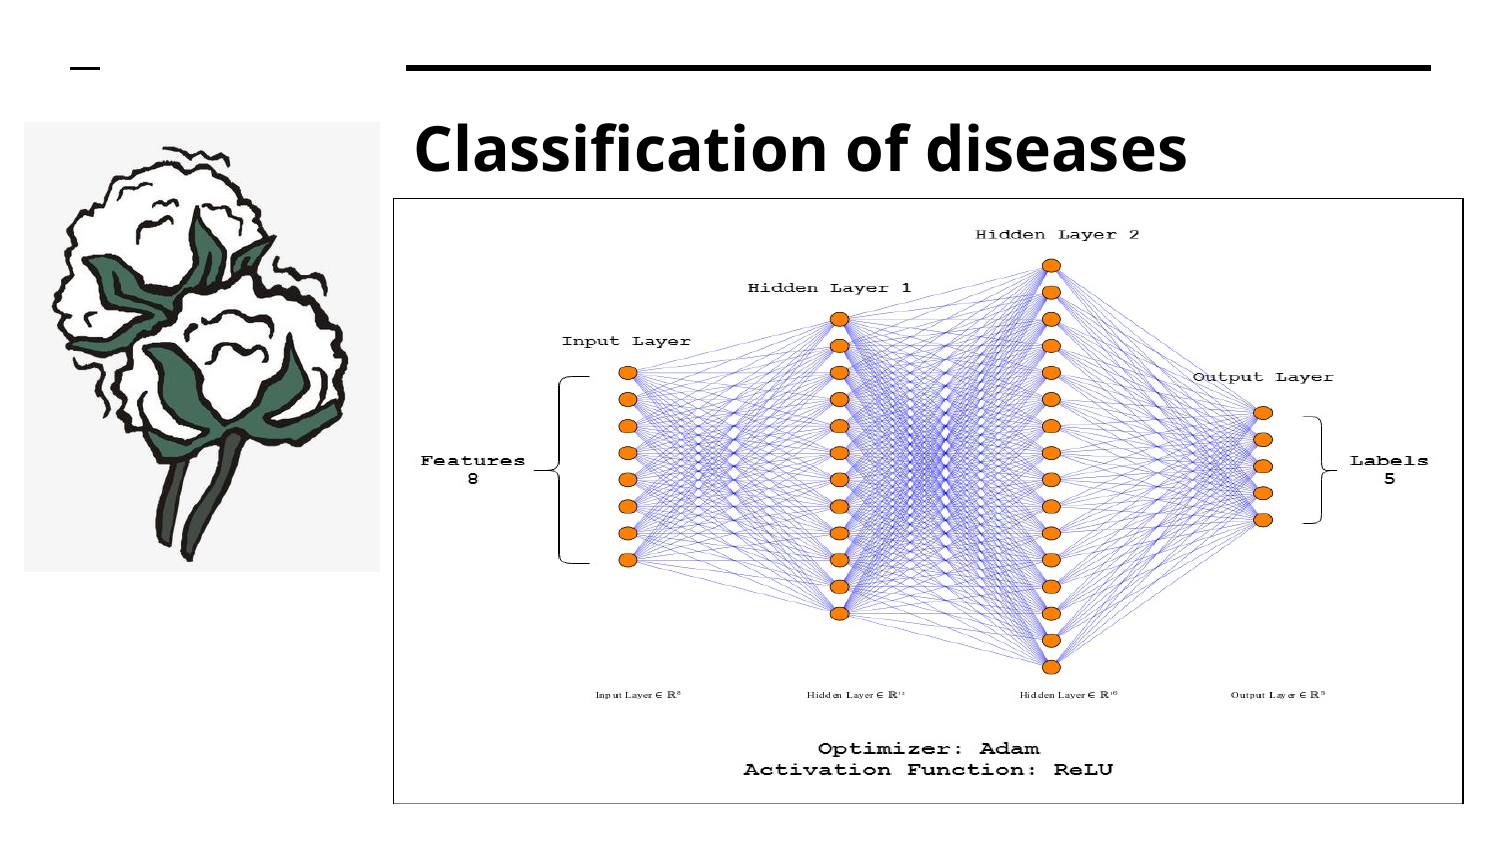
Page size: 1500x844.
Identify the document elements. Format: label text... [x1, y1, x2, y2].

picture [393, 198, 1464, 804]
title Classification of diseases [379, 94, 1450, 199]
picture [24, 121, 380, 572]
